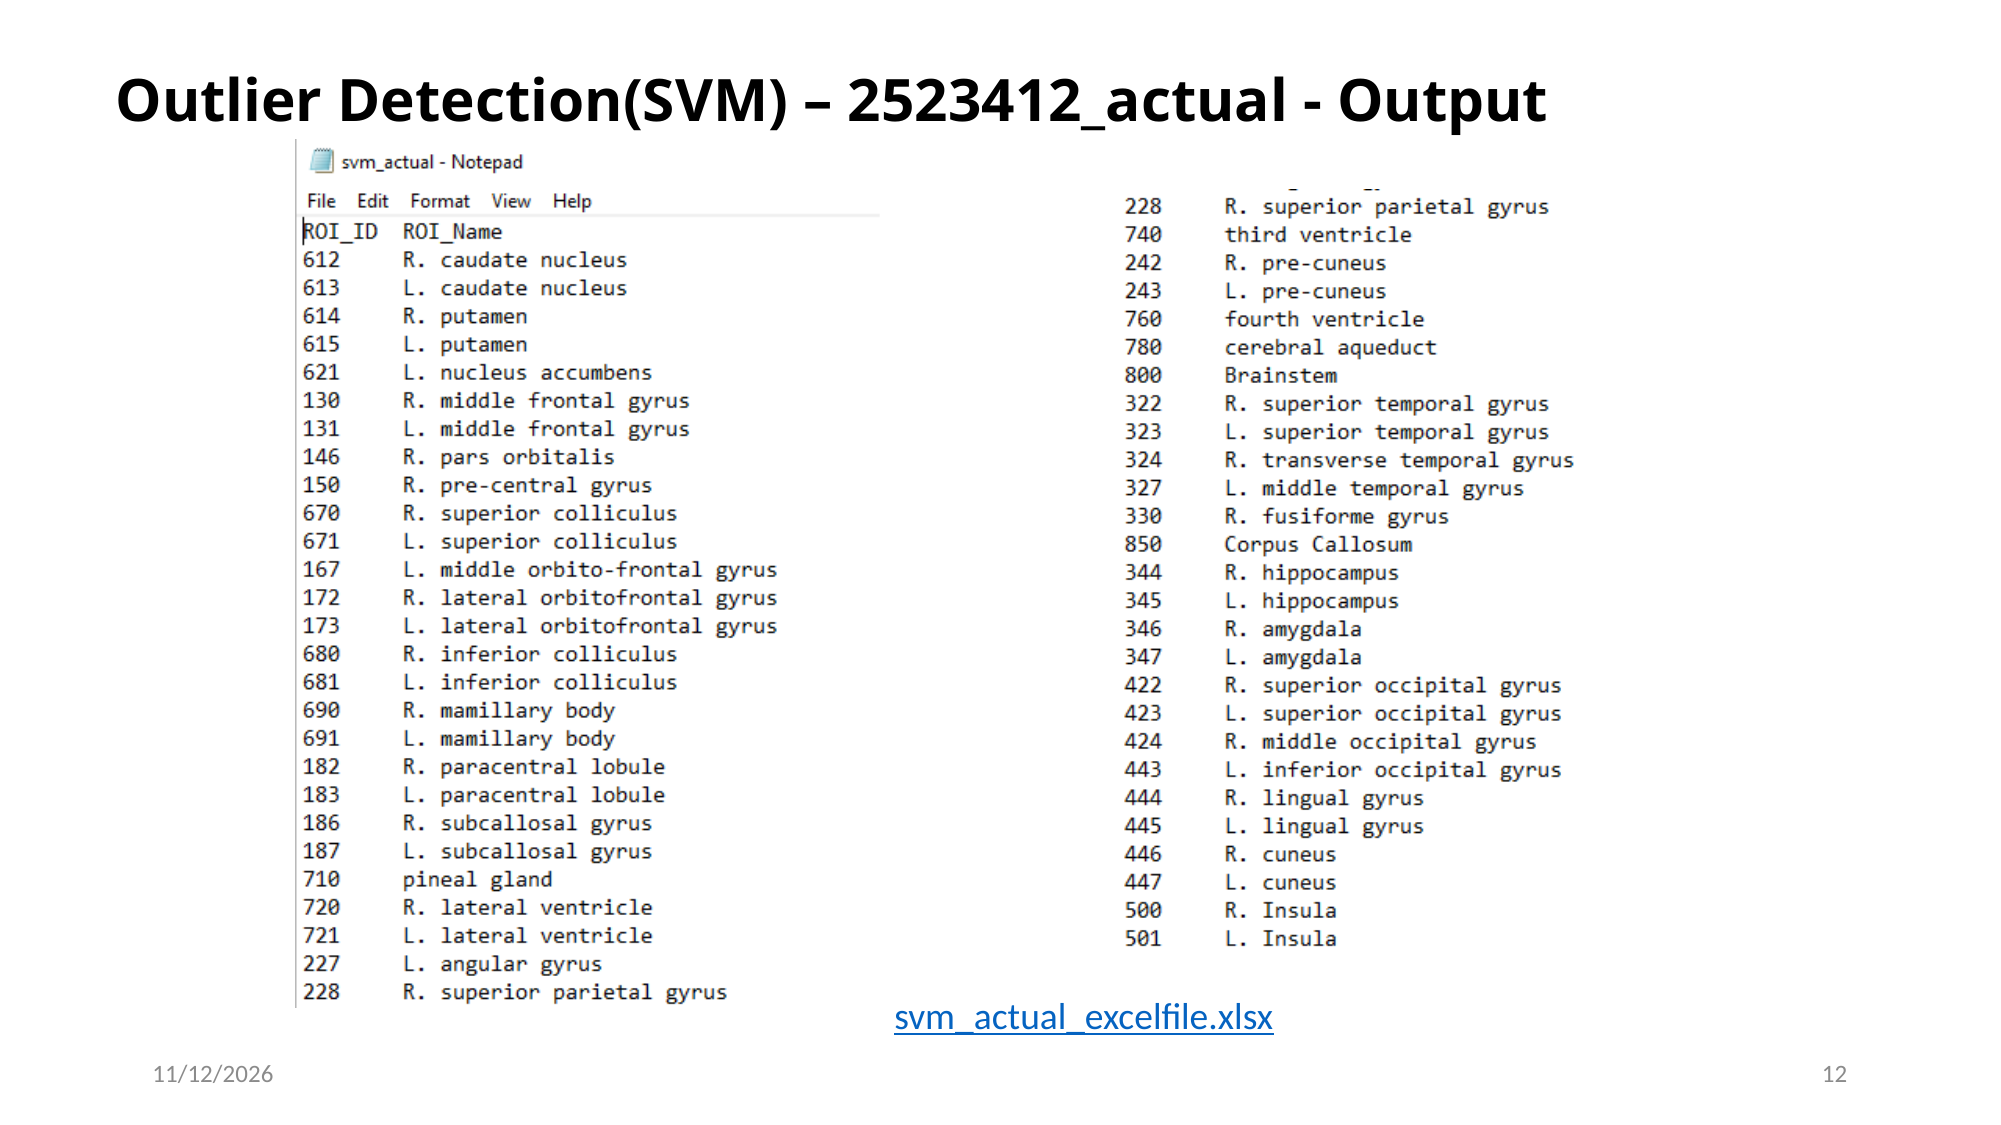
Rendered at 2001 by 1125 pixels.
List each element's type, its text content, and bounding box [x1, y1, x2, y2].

picture [295, 139, 880, 1008]
title Outlier Detection(SVM) – 2523412_actual - Output [100, 44, 1826, 161]
slide_number 12 [1412, 1042, 1863, 1103]
picture [1120, 189, 1597, 979]
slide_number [137, 1042, 588, 1103]
text_box svm_actual_excelfile.xlsx [879, 985, 1538, 1045]
